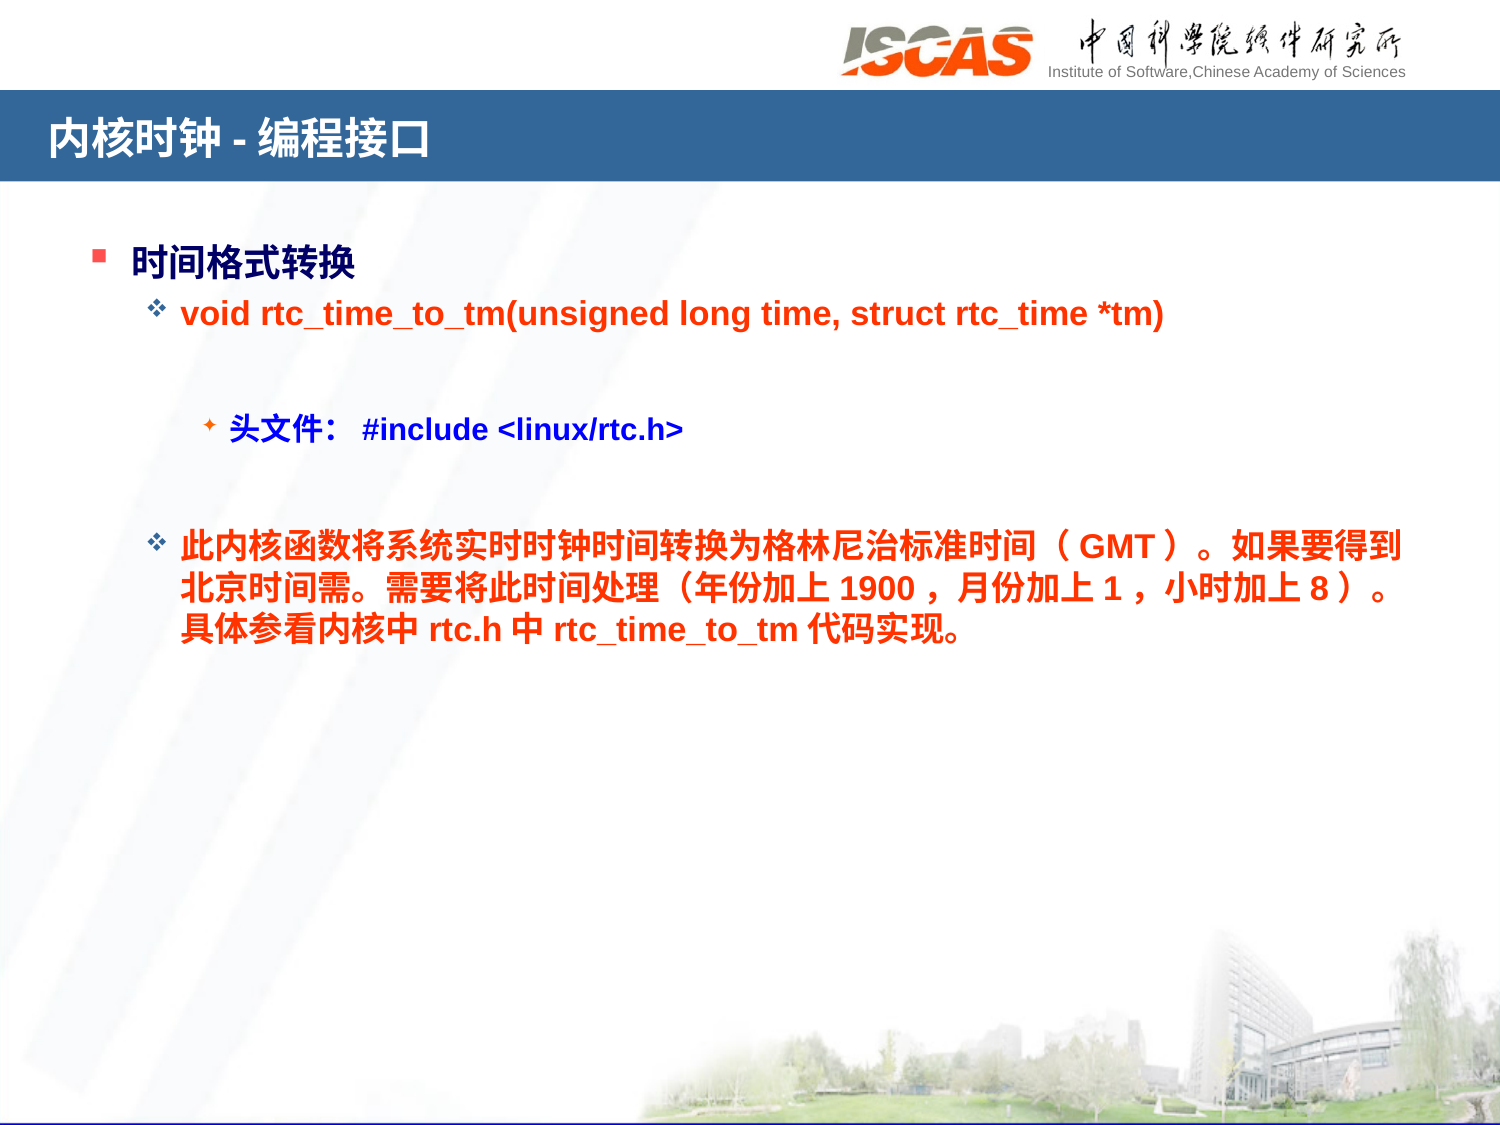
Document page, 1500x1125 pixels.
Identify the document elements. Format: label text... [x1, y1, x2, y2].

picture [837, 18, 1045, 87]
list 时间格式转换 void rtc_time_to_tm(unsigned long time, struct rtc_time *tm) 头文件：#include <linux/rtc.h> 此内核函数将系统实时时钟时间转换为格林尼治标准时间（GMT）。如果要得到北京时间需。需要将此时间处理（年份加上1900，月份加上1，小时加上8）。具体参看内核中rtc.h中rtc_time_to_tm代码实现。 [73, 231, 1427, 988]
title 内核时钟-编程接口 [0, 89, 1500, 182]
picture [0, 182, 1500, 1125]
picture [1077, 15, 1402, 71]
